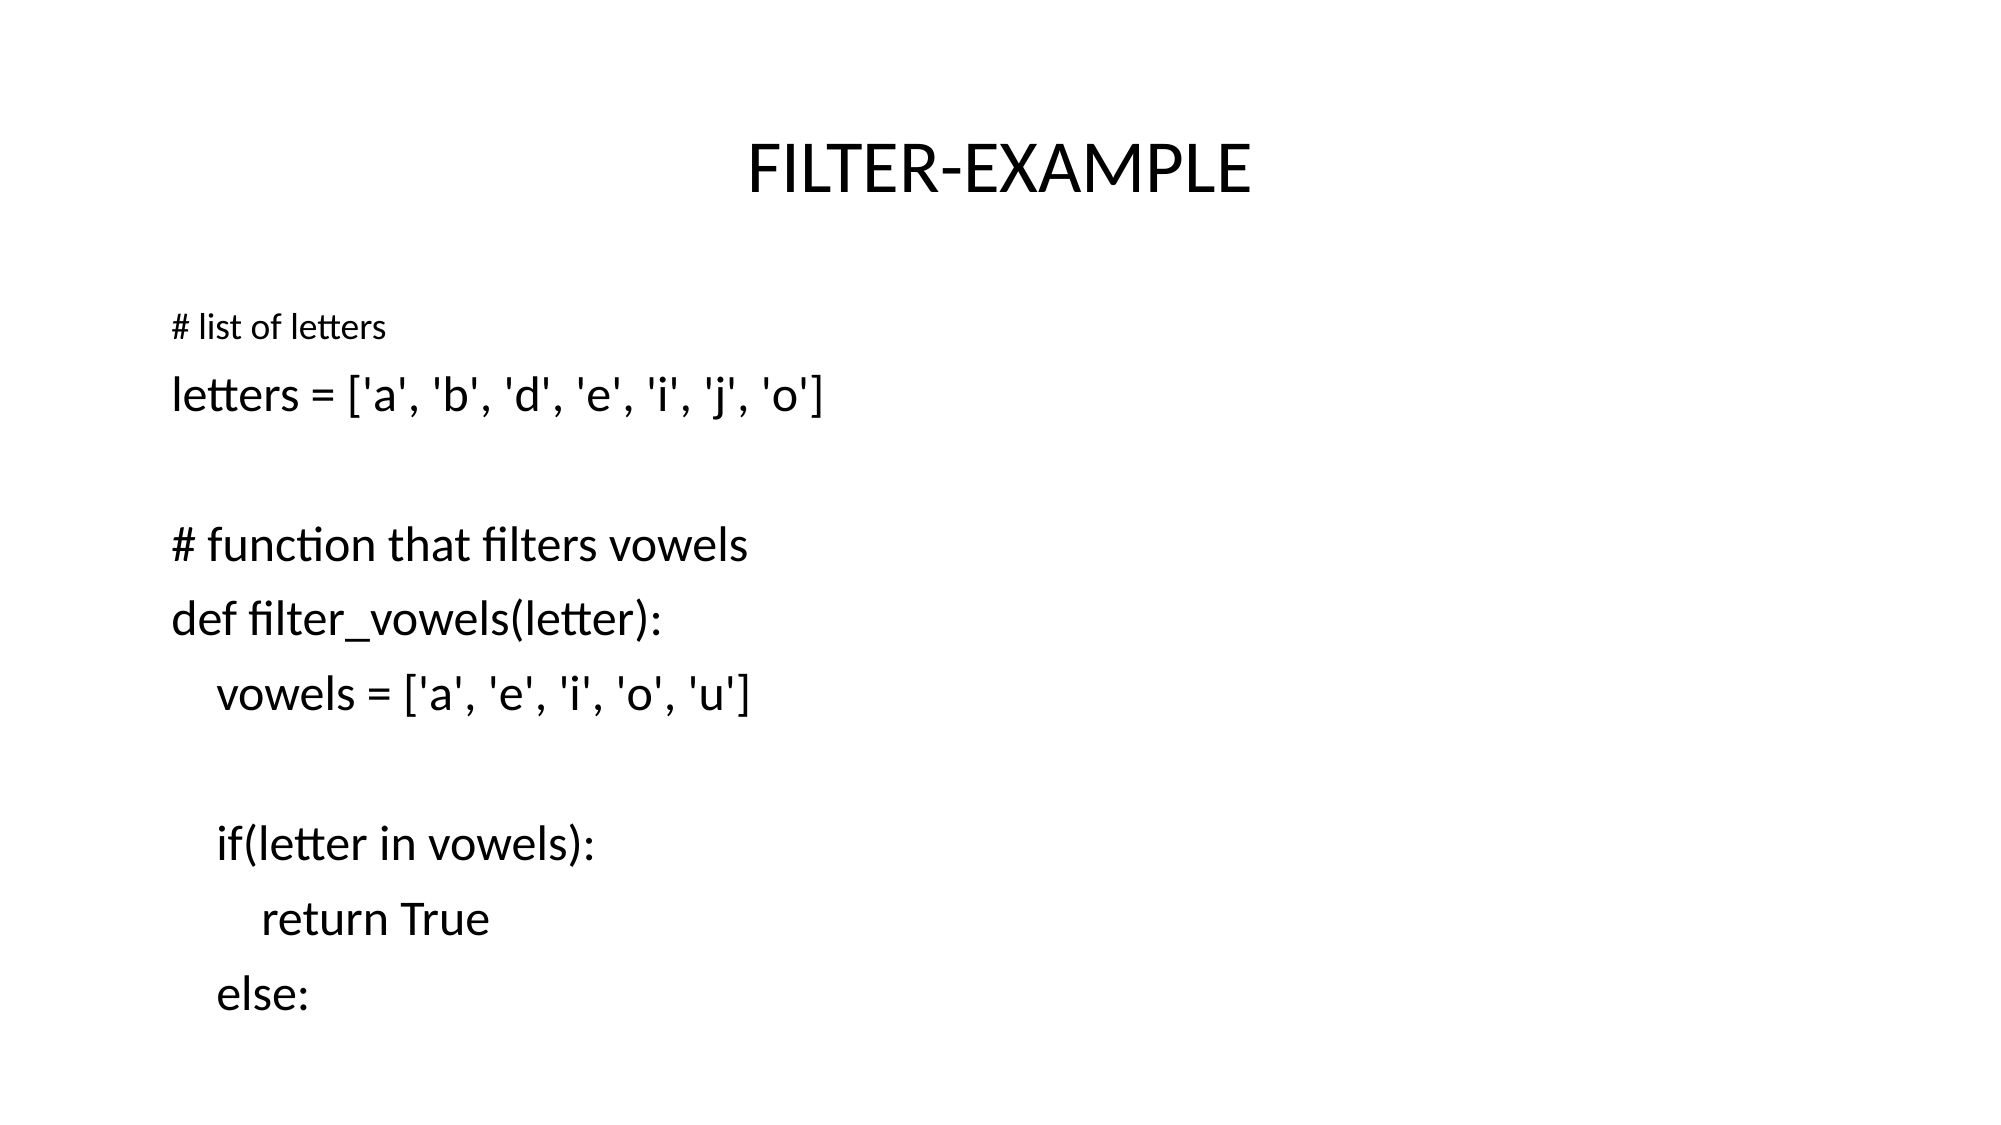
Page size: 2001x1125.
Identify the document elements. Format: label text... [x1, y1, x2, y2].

title FILTER-EXAMPLE [137, 59, 1863, 278]
list # list of letters letters = ['a', 'b', 'd', 'e', 'i', 'j', 'o'] # function that filters vowels def filter_vowels(letter): vowels = ['a', 'e', 'i', 'o', 'u'] if(letter in vowels): return True else: [137, 299, 1863, 1014]
